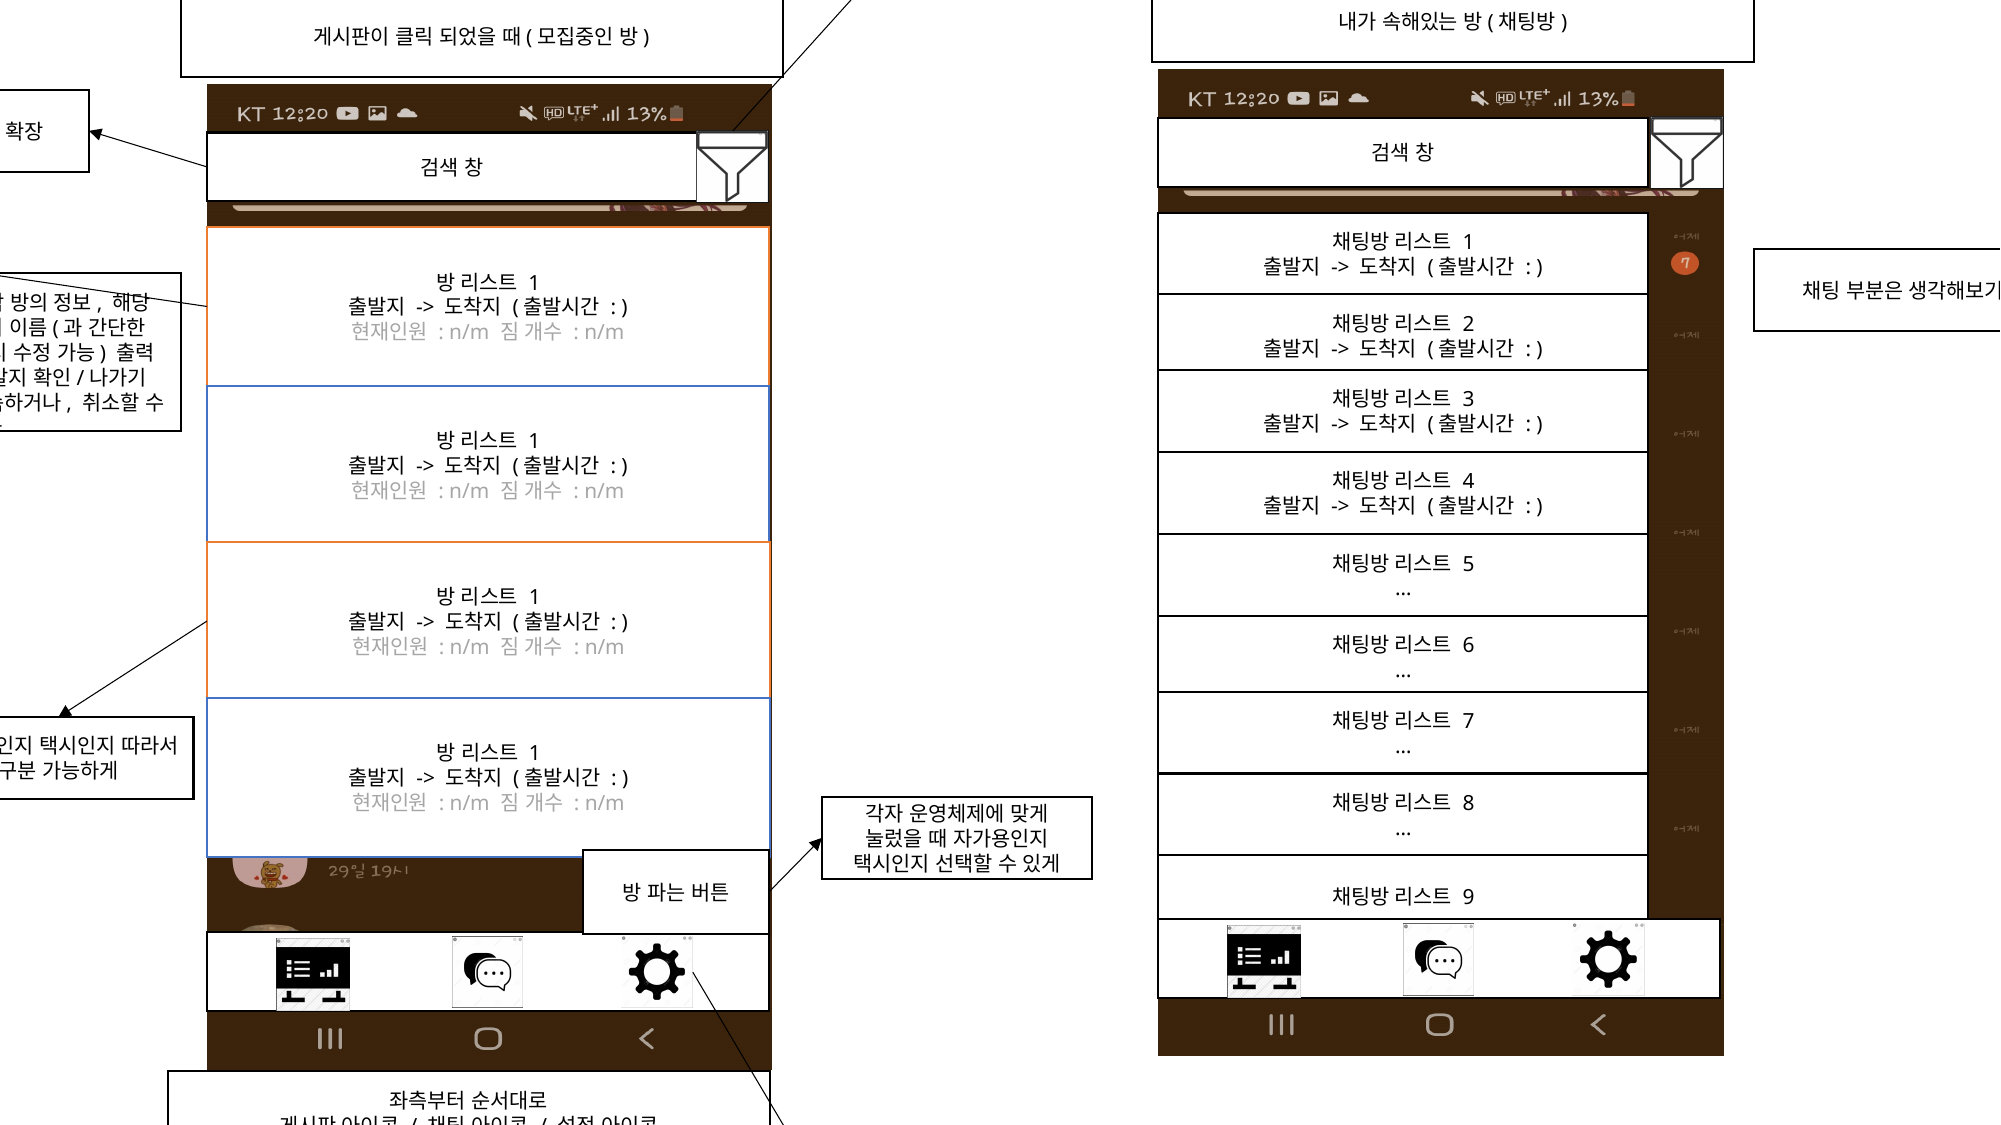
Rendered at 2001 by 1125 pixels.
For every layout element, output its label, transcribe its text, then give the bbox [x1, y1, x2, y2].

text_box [88, 130, 208, 167]
picture [1158, 69, 1724, 1056]
text_box 각자 운영체제에 맞게 눌렀을 때 자가용인지 택시인지 선택할 수 있게 [821, 796, 1093, 880]
text_box 내가 속해있는 방(채팅방) [1151, 0, 1755, 63]
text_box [692, 972, 843, 1125]
text_box 검색 클릭되면 확장 [0, 89, 90, 173]
text_box 좌측부터 순서대로 게시판 아이콘 / 채팅 아이콘 / 설정 아이콘 [167, 1070, 692, 1125]
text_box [58, 621, 207, 718]
picture [207, 84, 772, 1070]
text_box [0, 273, 208, 307]
text_box 자가용인지 택시인지 따라서 구분 가능하게 [0, 716, 195, 800]
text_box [768, 837, 822, 892]
text_box 채팅 부분은 생각해보기! [1753, 248, 2000, 332]
text_box 게시판이 클릭 되었을 때(모집중인 방) [180, 0, 732, 78]
text_box 각 리스트 클릭하면 각 방의 정보, 해당 방에 속해있는 사람의 이름(과 간단한 신분) 팝업창(개발 시 수정 가능) 출력 해당 방에 들어갈지 말지 확인/나가기 버튼으로 채팅방에 접속하거나, 취소할 수 있다 [0, 307, 182, 432]
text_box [732, 0, 873, 131]
